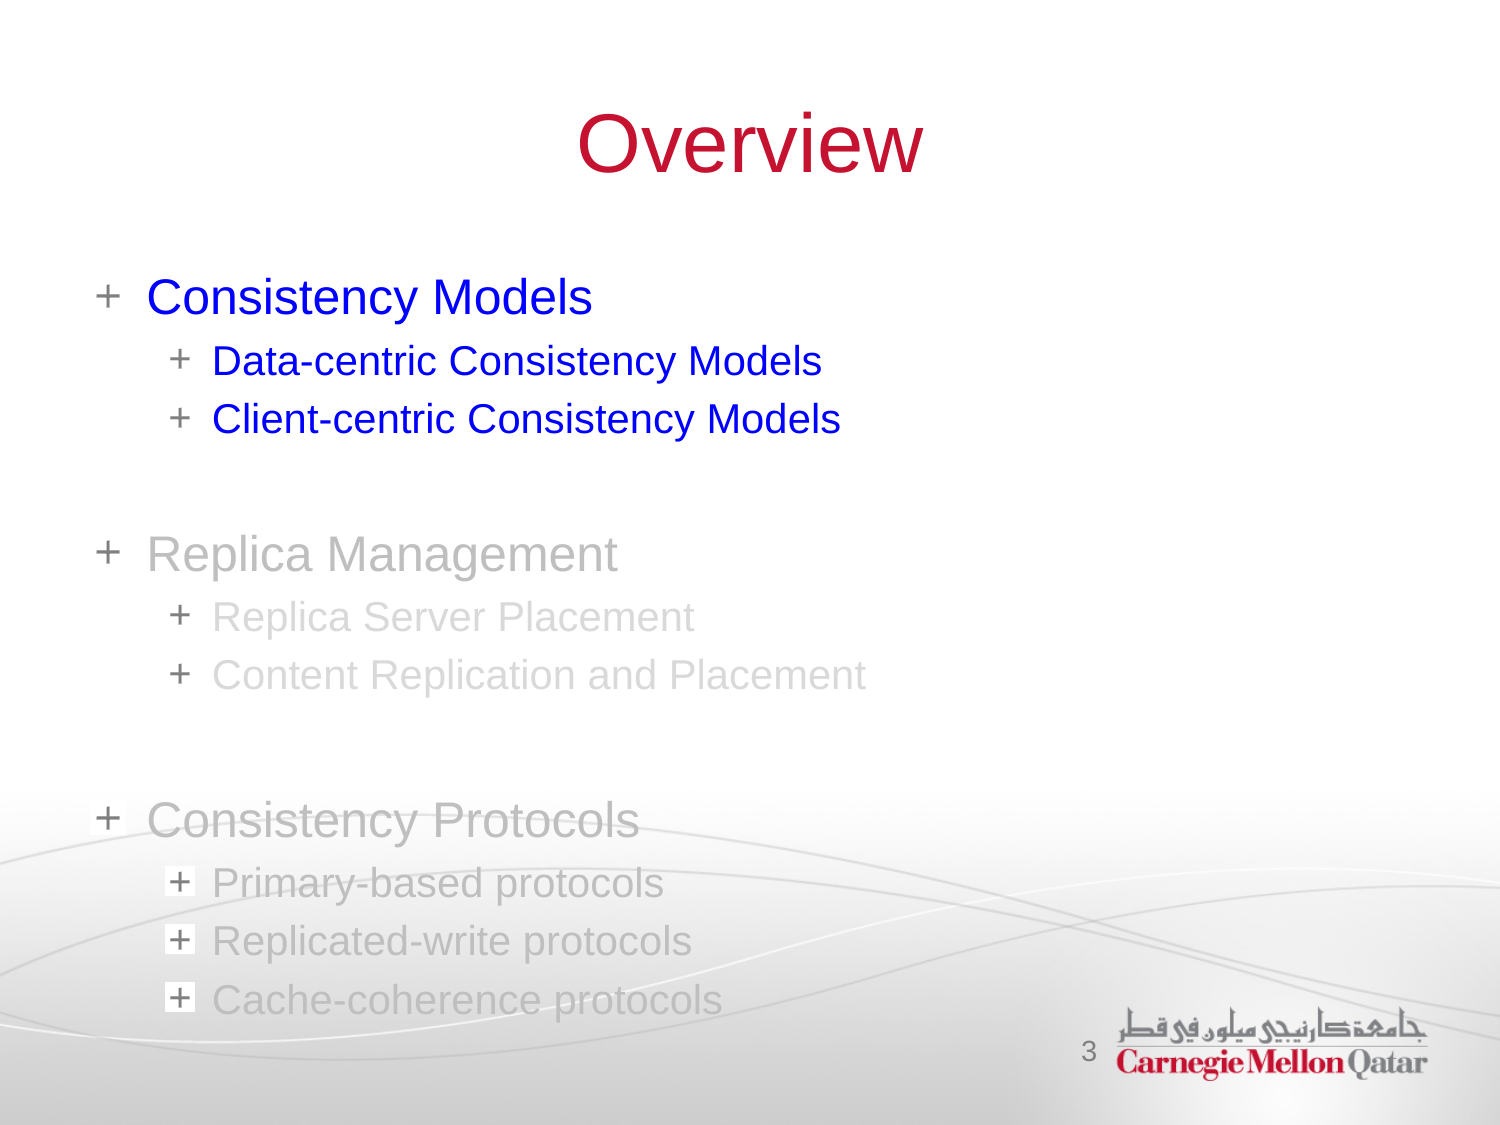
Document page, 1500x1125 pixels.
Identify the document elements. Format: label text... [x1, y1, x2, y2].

list Consistency Models Data-centric Consistency Models Client-centric Consistency Models Replica Management Replica Server Placement Content Replication and Placement Consistency Protocols Primary-based protocols Replicated-write protocols Cache-coherence protocols [74, 257, 1426, 1001]
title Overview [37, 44, 1463, 233]
picture [0, 0, 1500, 1125]
slide_number 3 [975, 1024, 1113, 1103]
